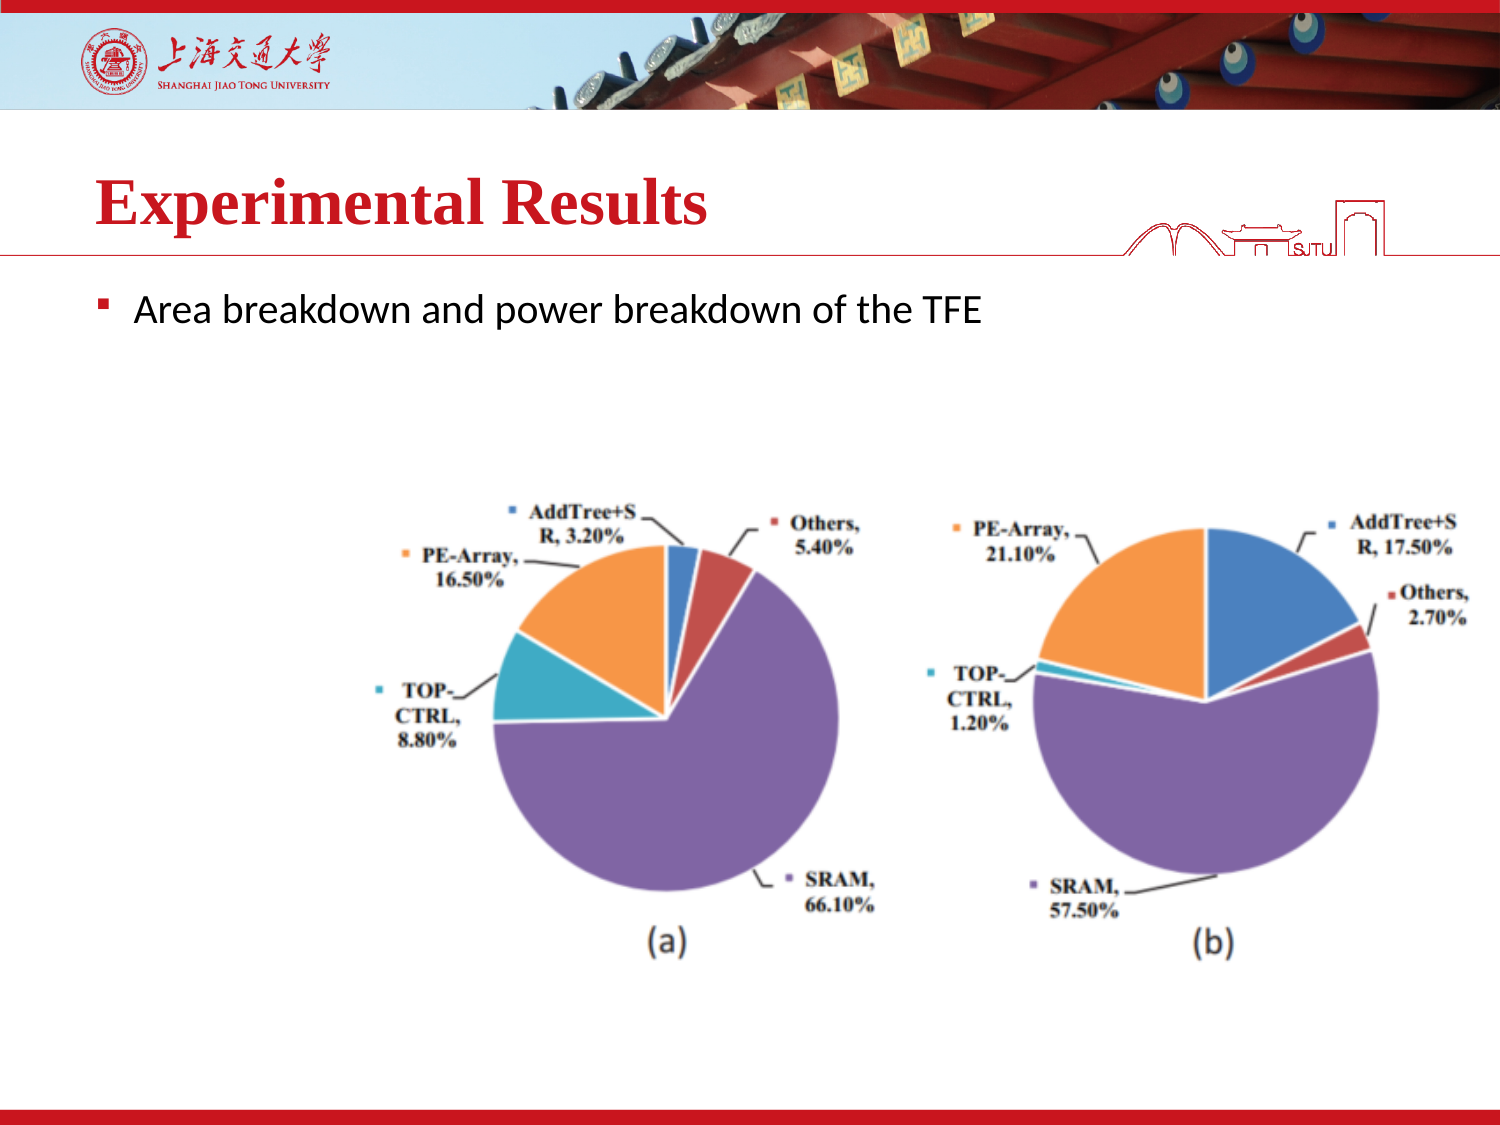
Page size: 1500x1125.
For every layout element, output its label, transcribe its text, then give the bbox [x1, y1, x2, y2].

list Area breakdown and power breakdown of the TFE [81, 264, 1374, 344]
picture [0, 200, 1500, 256]
picture [0, 0, 1500, 110]
picture [358, 475, 1475, 975]
title Experimental Results [81, 159, 1455, 254]
